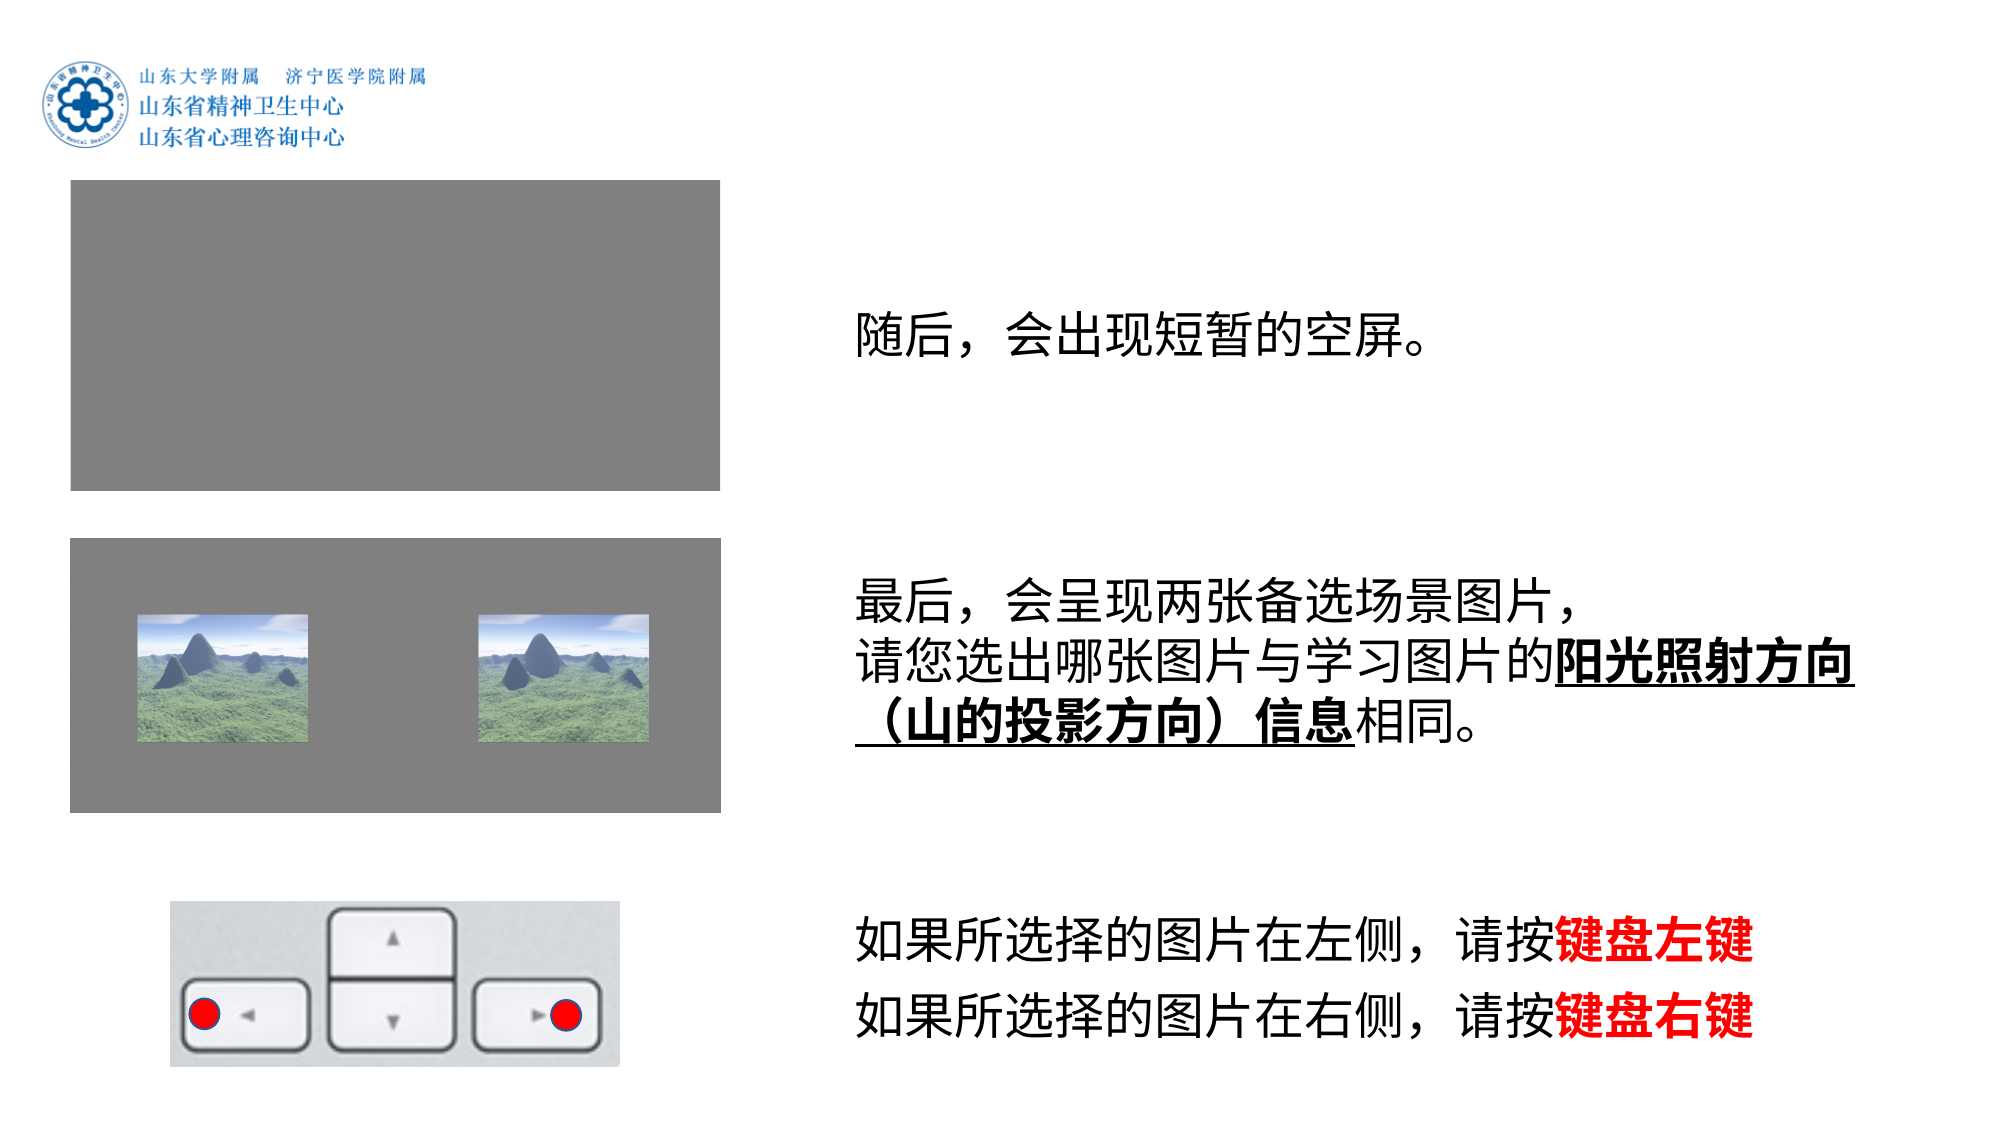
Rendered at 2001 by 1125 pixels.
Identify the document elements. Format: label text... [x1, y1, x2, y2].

text_box 随后，会出现短暂的空屏。 [840, 296, 1892, 371]
text_box 如果所选择的图片在右侧，请按键盘右键 [840, 977, 1875, 1053]
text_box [70, 180, 721, 491]
text_box 如果所选择的图片在左侧，请按键盘左键 [840, 901, 1970, 977]
picture [70, 538, 721, 813]
text_box 最后，会呈现两张备选场景图片， 请您选出哪张图片与学习图片的阳光照射方向（山的投影方向）信息相同。 [840, 562, 1970, 758]
picture [170, 901, 620, 1067]
picture [40, 58, 429, 151]
